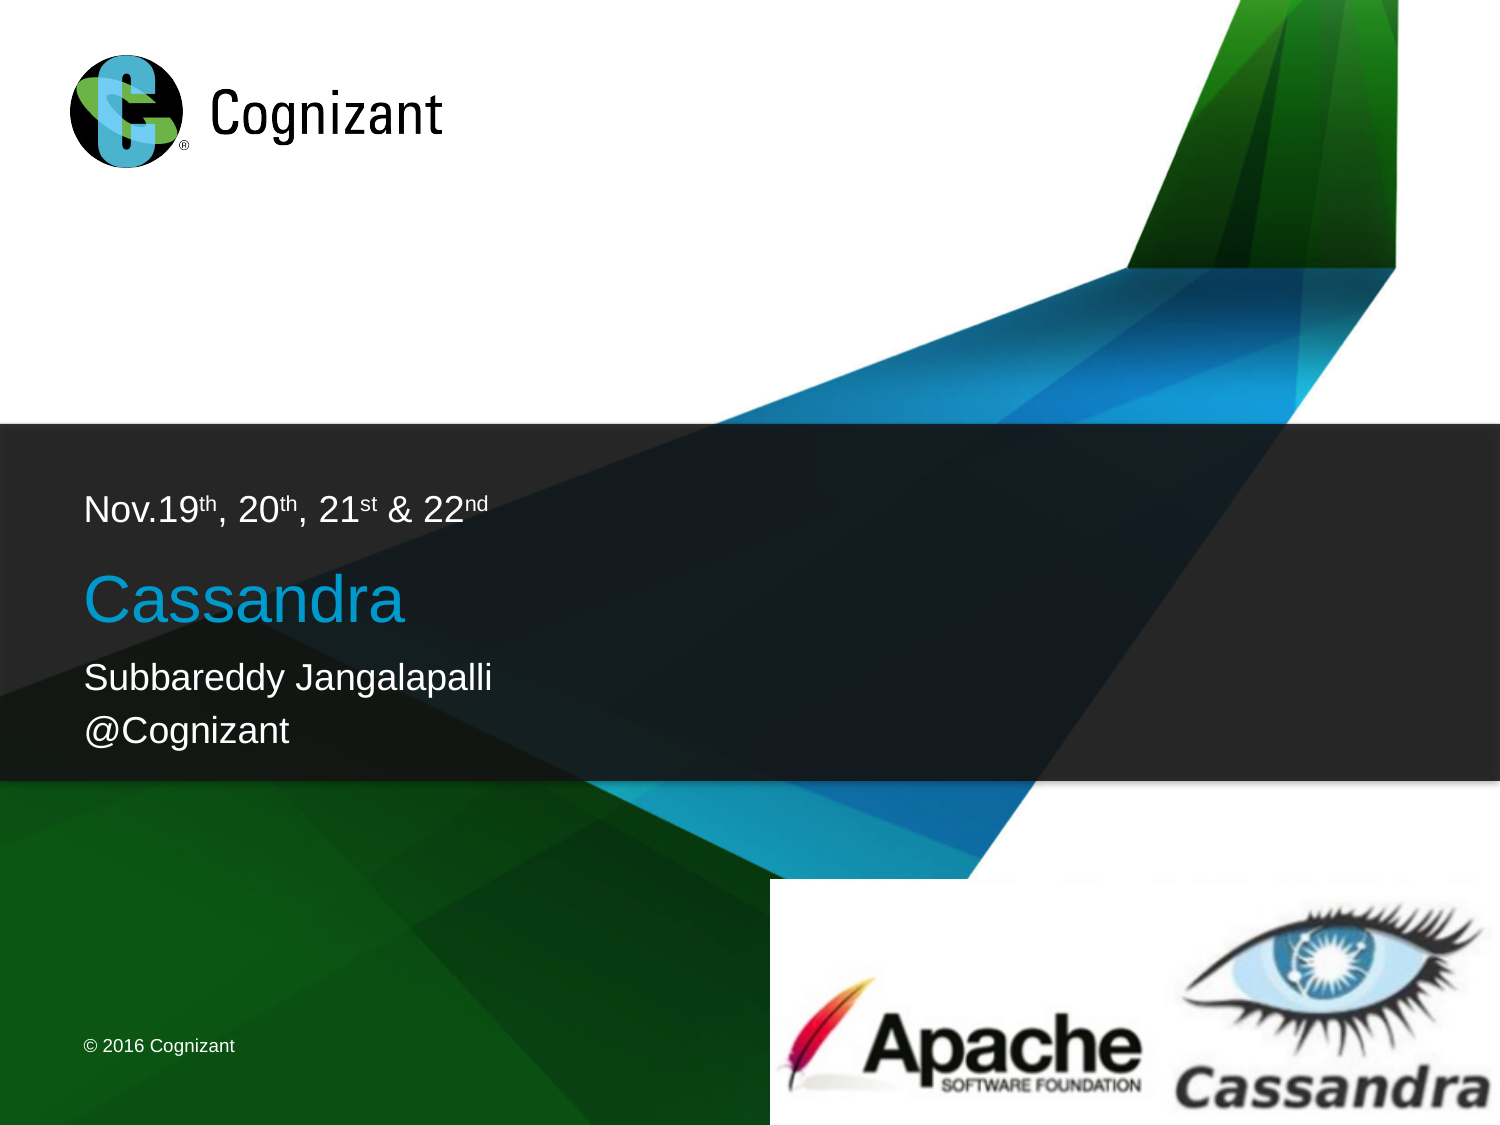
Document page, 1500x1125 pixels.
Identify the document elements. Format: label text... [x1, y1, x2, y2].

picture [0, 0, 1500, 423]
list Nov.19th, 20th, 21st & 22nd [68, 477, 1428, 548]
picture [0, 781, 1500, 1125]
list Cassandra [68, 548, 1428, 645]
list Subbareddy Jangalapalli @Cognizant [68, 645, 1428, 775]
